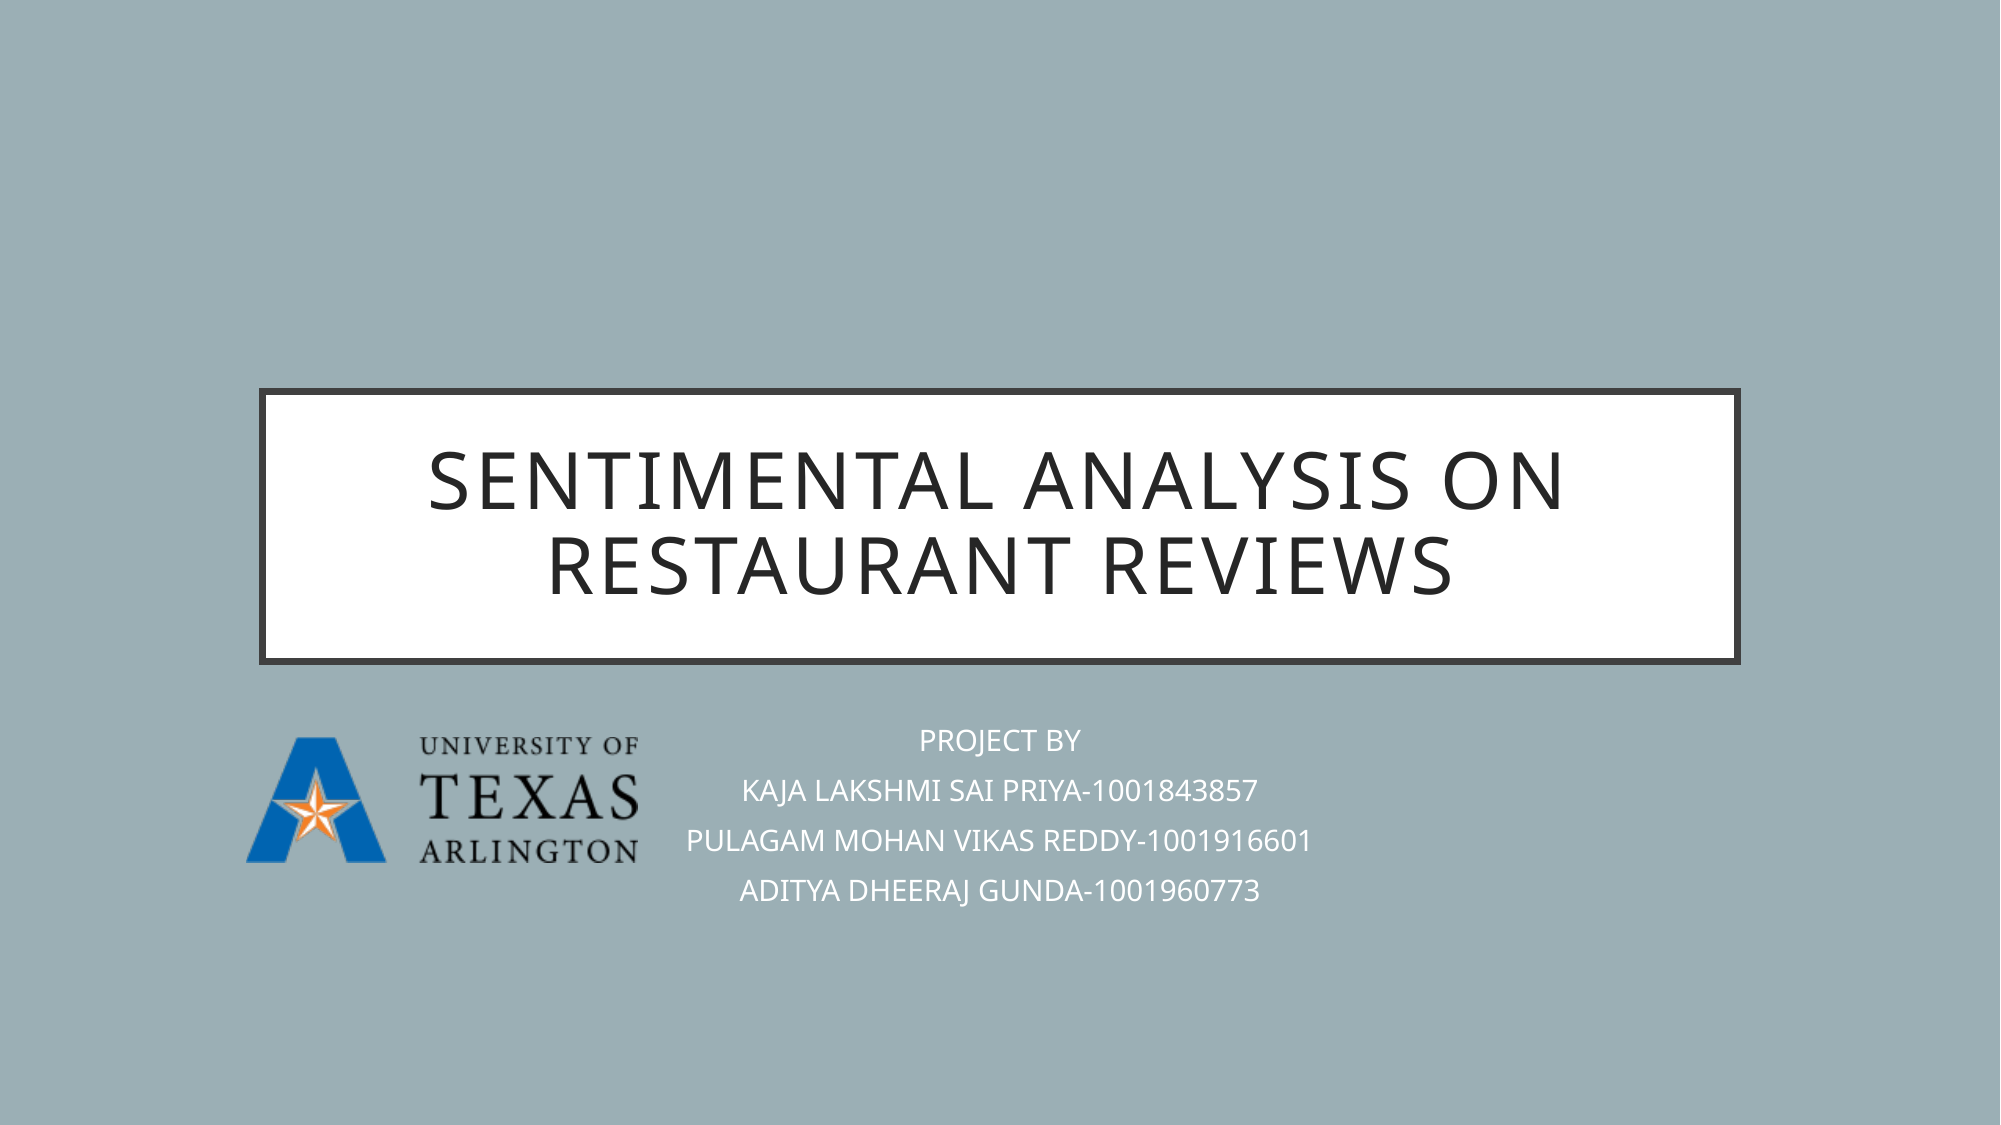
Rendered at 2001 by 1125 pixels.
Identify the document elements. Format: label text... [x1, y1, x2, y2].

subtitle PROJECT BY KAJA LAKSHMI SAI PRIYA-1001843857 PULAGAM MOHAN VIKAS REDDY-1001916601 ADITYA DHEERAJ GUNDA-1001960773 [442, 713, 1558, 918]
picture [246, 737, 638, 863]
title SENTIMENTAL ANALYSIS ON restaurant reviews [259, 388, 1741, 665]
